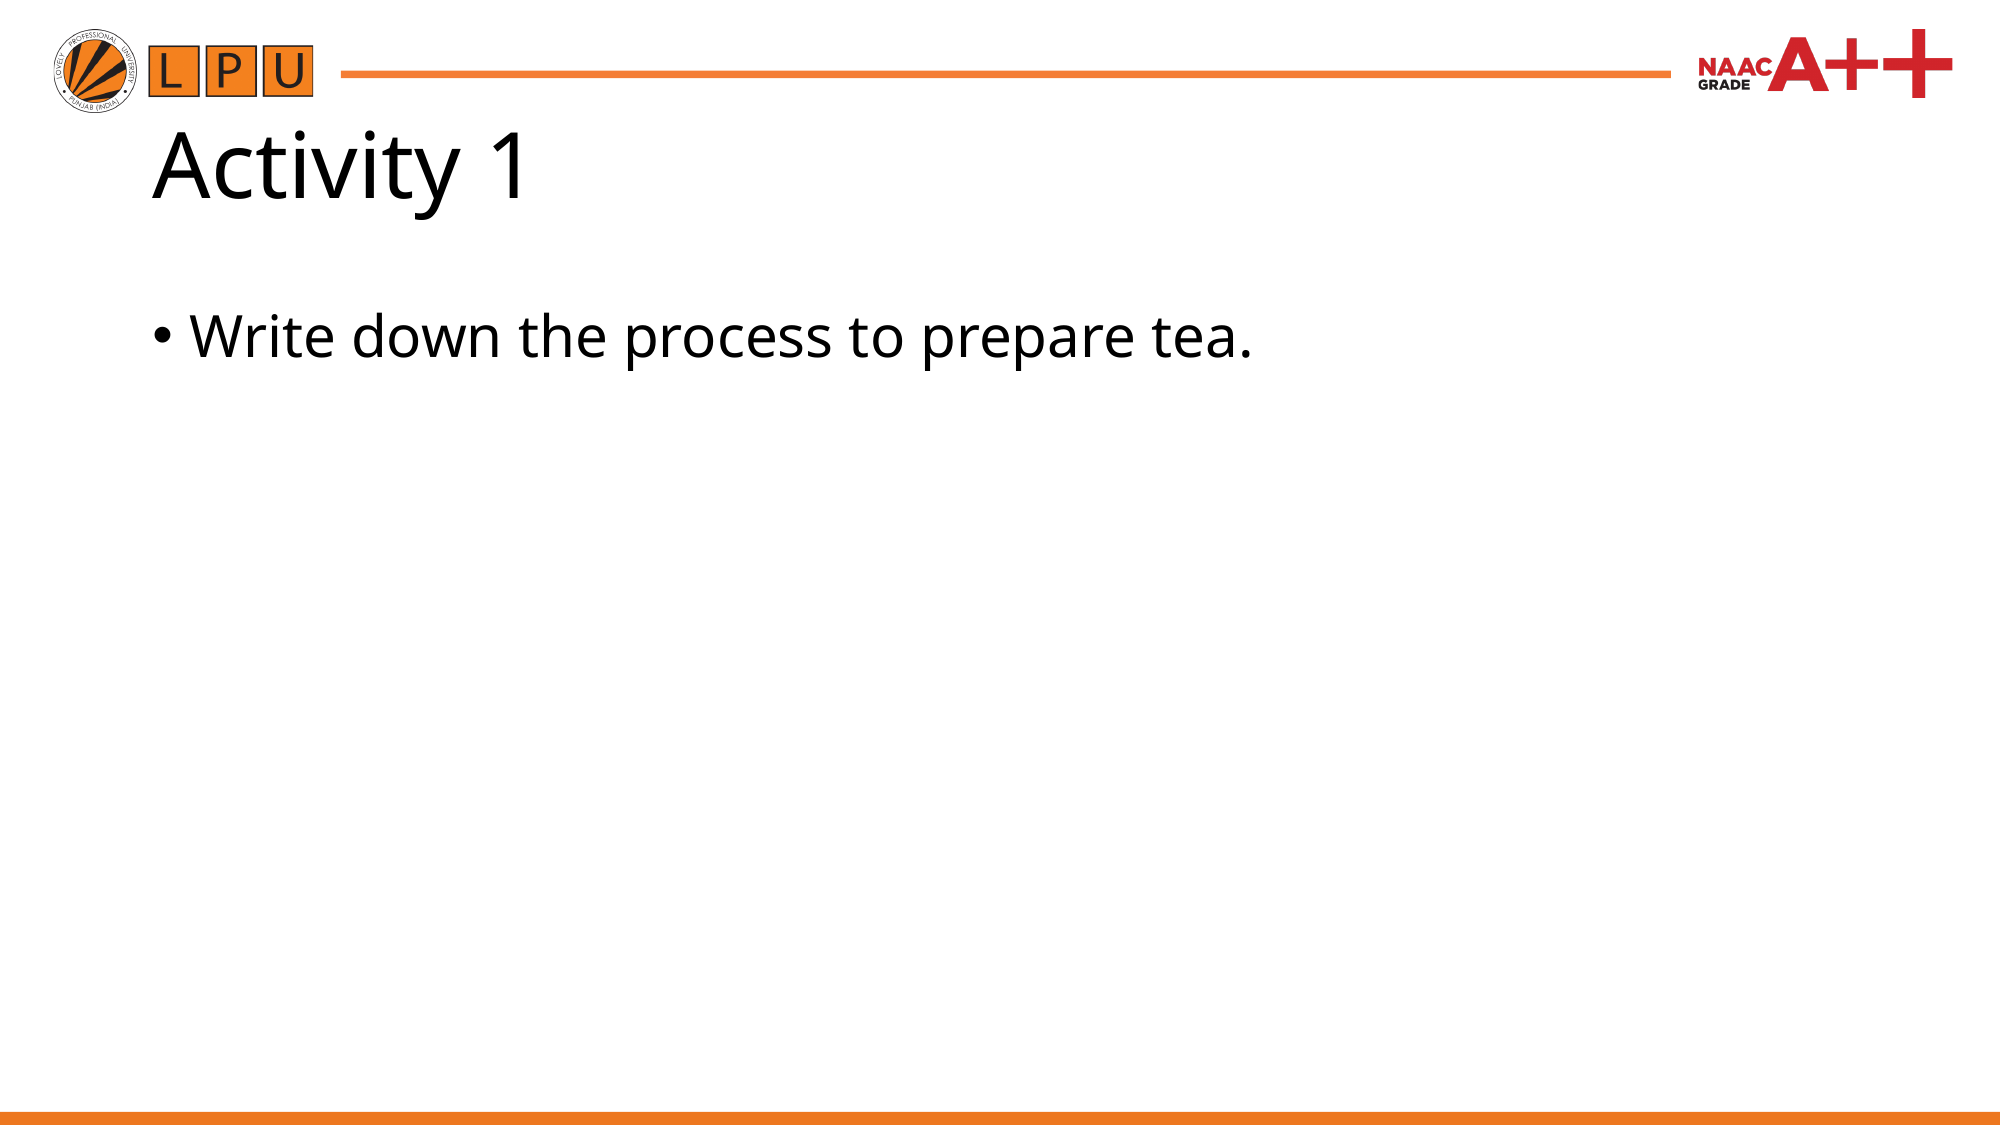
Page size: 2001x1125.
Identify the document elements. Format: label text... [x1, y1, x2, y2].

title Activity 1 [137, 59, 1863, 278]
list Write down the process to prepare tea. [137, 299, 1863, 1014]
